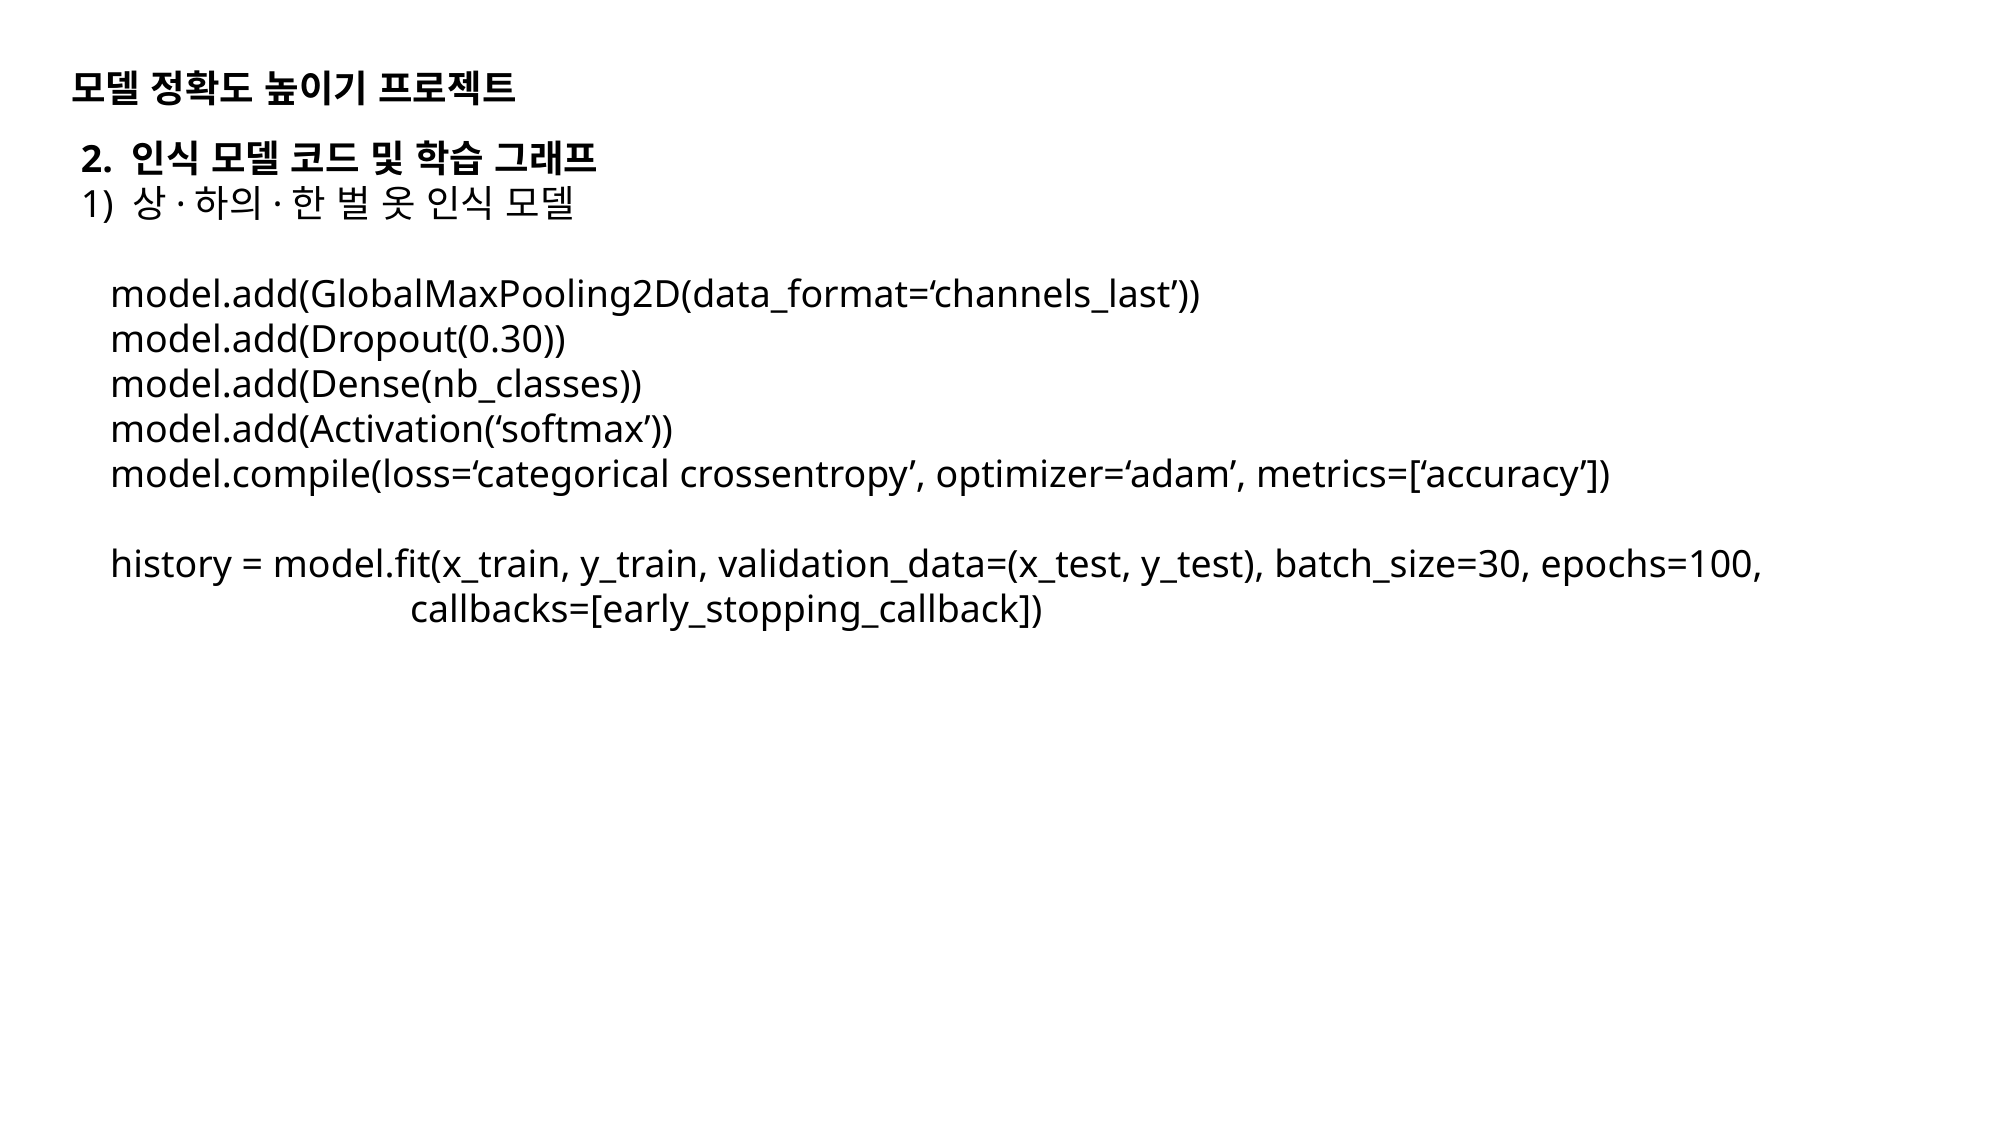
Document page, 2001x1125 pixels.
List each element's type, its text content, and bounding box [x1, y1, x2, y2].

text_box 2. 인식 모델 코드 및 학습 그래프 1) 상·하의·한 벌 옷 인식 모델 model.add(GlobalMaxPooling2D(data_format=‘channels_last’)) model.add(Dropout(0.30)) model.add(Dense(nb_classes)) model.add(Activation(‘softmax’)) model.compile(loss=‘categorical crossentropy’, optimizer=‘adam’, metrics=[‘accuracy’]) history = model.fit(x_train, y_train, validation_data=(x_test, y_test), batch_size=30, epochs=100, callbacks=[early_stopping_callback]) [56, 127, 1862, 638]
text_box 모델 정확도 높이기 프로젝트 [56, 57, 552, 118]
